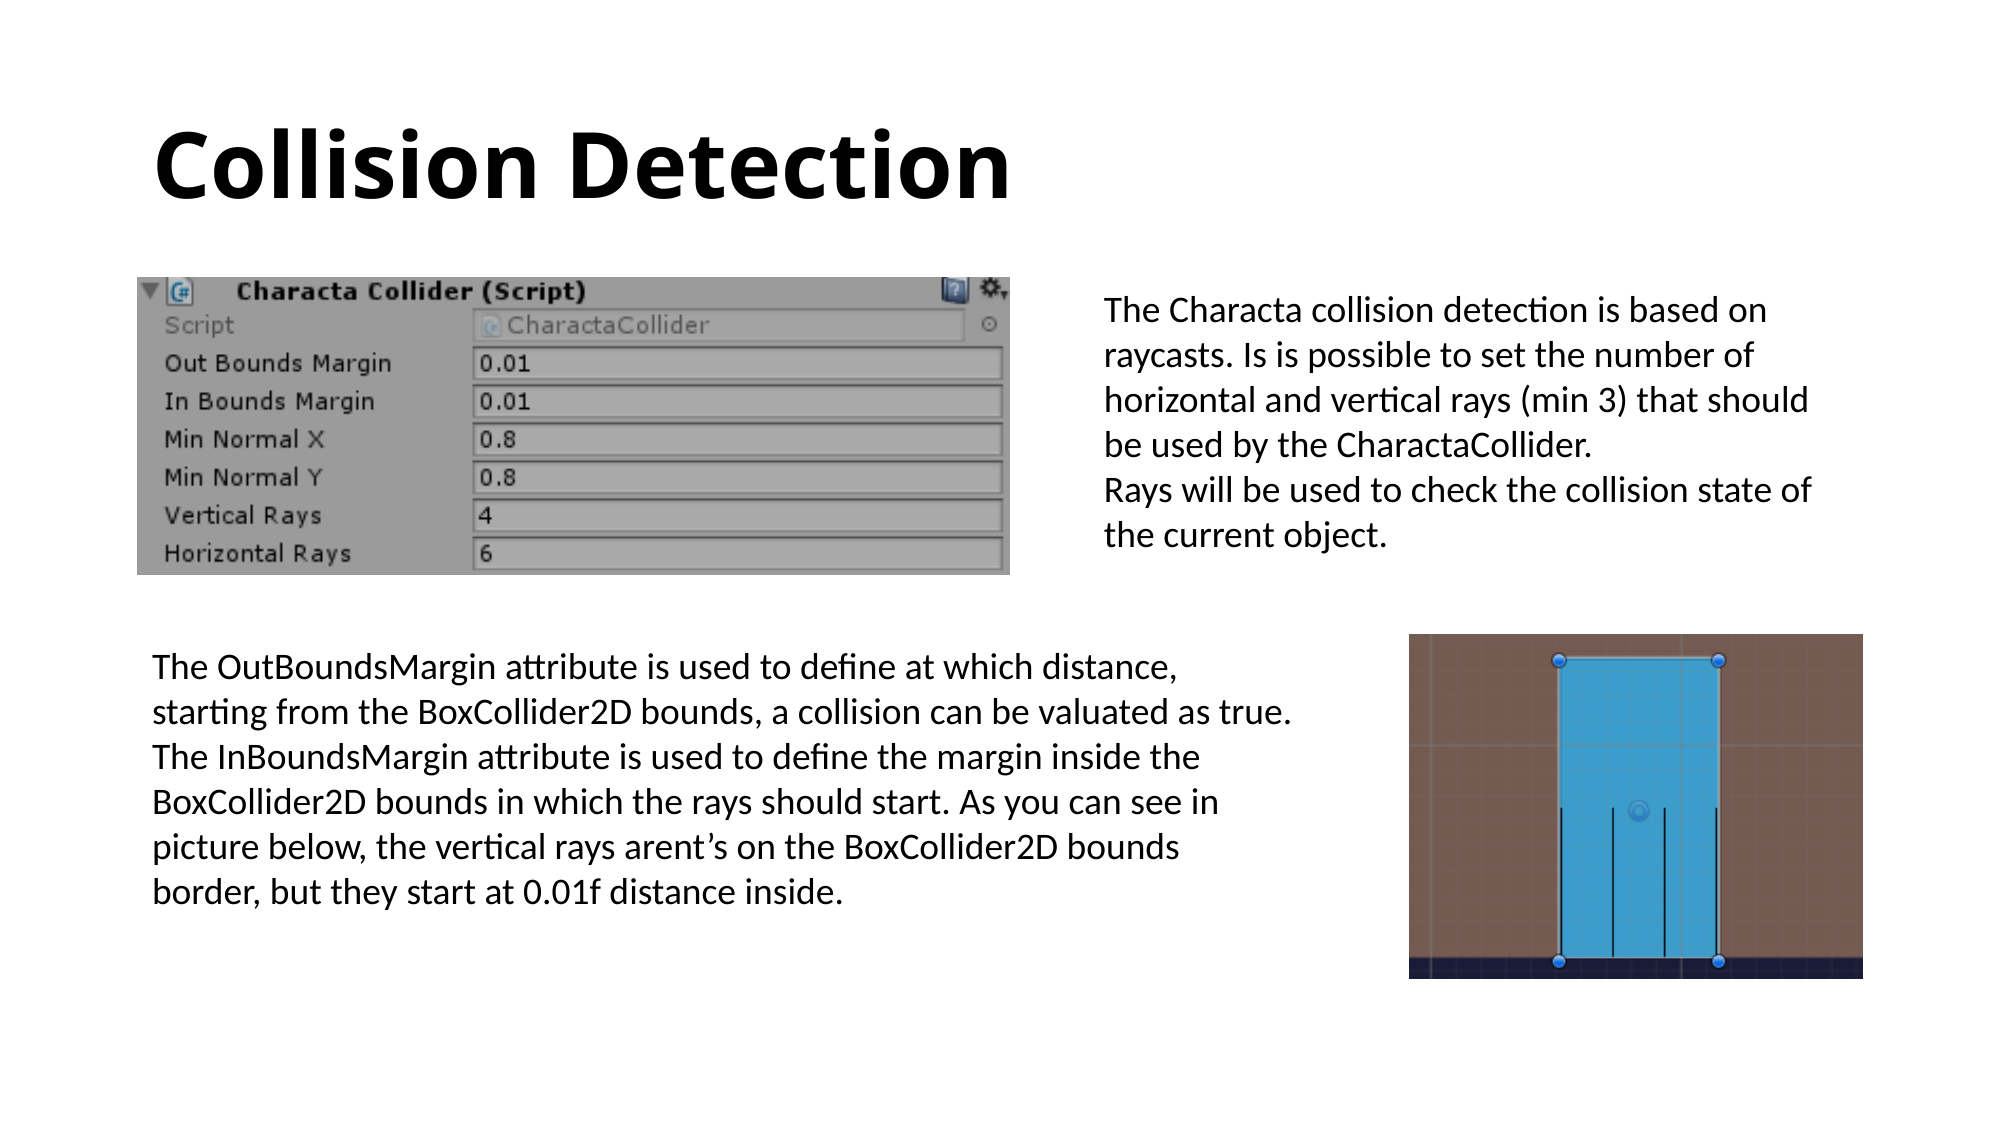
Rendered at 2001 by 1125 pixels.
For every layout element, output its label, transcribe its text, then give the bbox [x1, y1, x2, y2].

text_box The OutBoundsMargin attribute is used to define at which distance, starting from the BoxCollider2D bounds, a collision can be valuated as true. The InBoundsMargin attribute is used to define the margin inside the BoxCollider2D bounds in which the rays should start. As you can see in picture below, the vertical rays arent’s on the BoxCollider2D bounds border, but they start at 0.01f distance inside. [137, 634, 1313, 920]
text_box The Characta collision detection is based on raycasts. Is is possible to set the number of horizontal and vertical rays (min 3) that should be used by the CharactaCollider. Rays will be used to check the collision state of the current object. [1089, 277, 1863, 562]
picture [137, 277, 1010, 575]
title Collision Detection [137, 59, 1863, 278]
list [1409, 634, 1863, 979]
